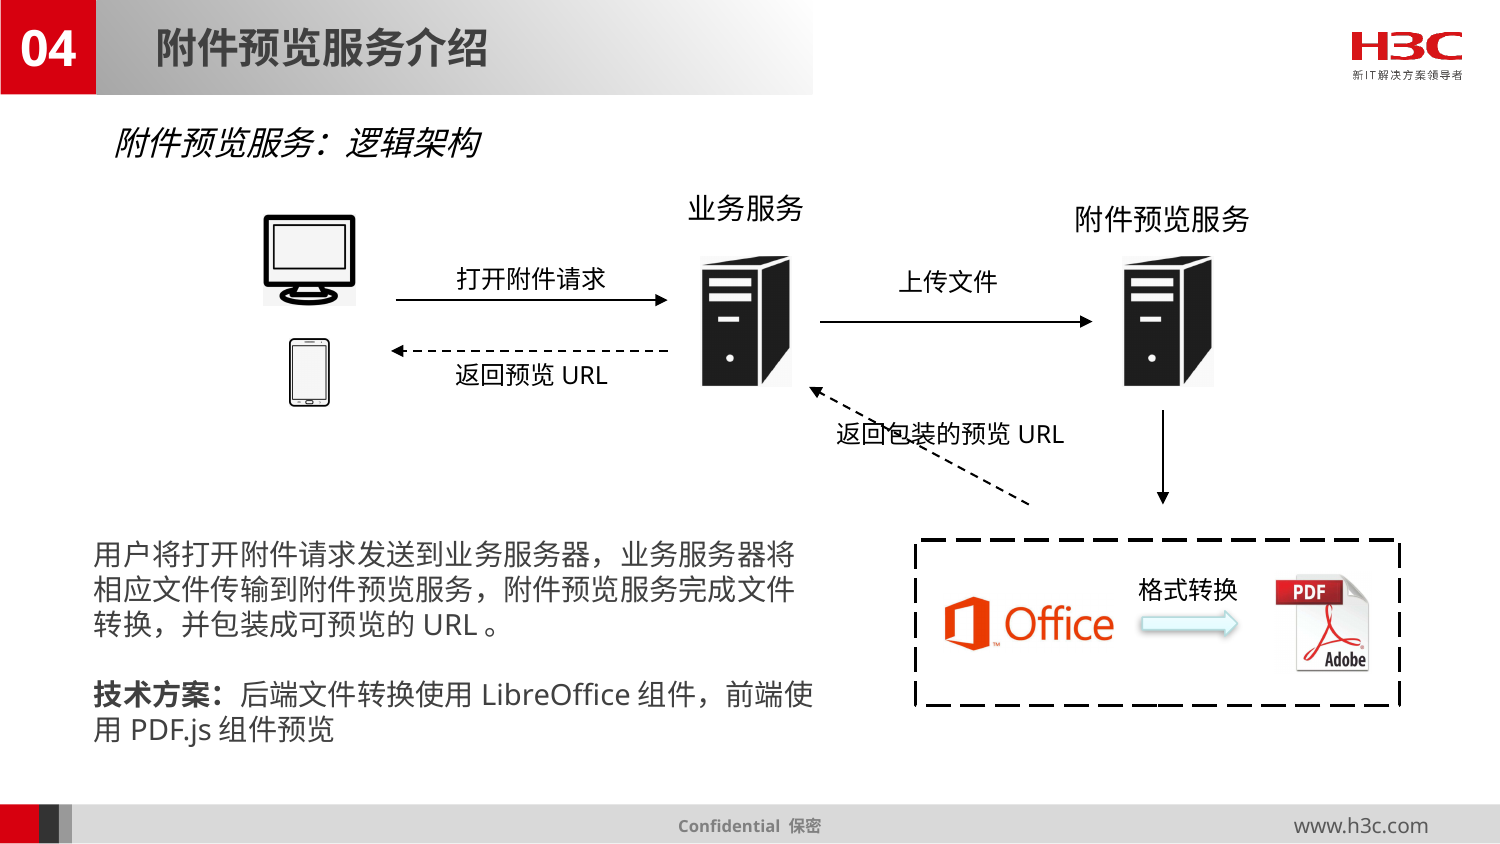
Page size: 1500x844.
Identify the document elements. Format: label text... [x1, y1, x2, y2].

picture [289, 338, 330, 407]
picture [700, 256, 793, 388]
picture [943, 592, 1115, 653]
text_box 附件预览服务 [1060, 194, 1266, 245]
text_box 格式转换 [1123, 567, 1253, 612]
text_box 附件预览服务：逻辑架构 [98, 114, 495, 170]
text_box 业务服务 [672, 182, 820, 233]
text_box [1141, 612, 1239, 637]
picture [1273, 571, 1372, 674]
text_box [0, 0, 813, 95]
picture [262, 214, 356, 306]
text_box 上传文件 [884, 258, 1014, 304]
picture [1122, 256, 1215, 388]
text_box 返回包装的预览URL [1034, 410, 1080, 456]
text_box 打开附件请求 [441, 256, 622, 299]
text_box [808, 386, 1030, 505]
picture [1352, 32, 1462, 80]
text_box [915, 539, 1400, 706]
text_box 返回预览URL [440, 359, 623, 398]
text_box 用户将打开附件请求发送到业务服务器，业务服务器将相应文件传输到附件预览服务，附件预览服务完成文件转换，并包装成可预览的URL。 技术方案：后端文件转换使用LibreOffice组件，前端使用PDF.js组件预览 [79, 529, 830, 754]
